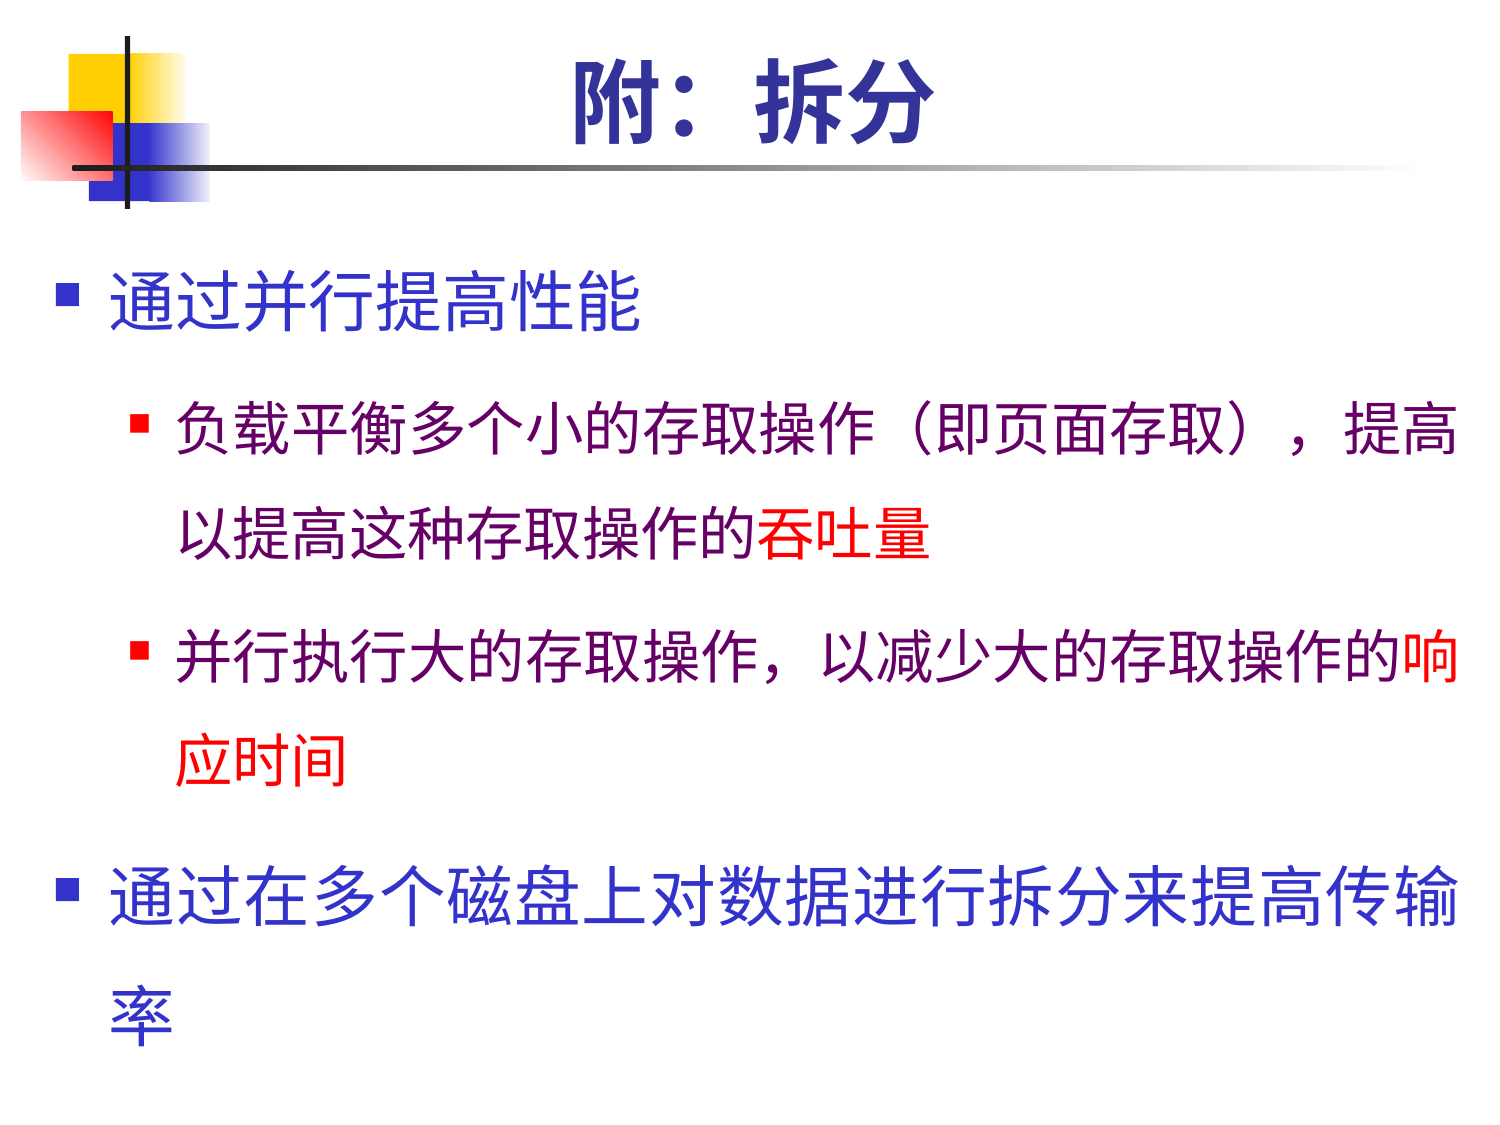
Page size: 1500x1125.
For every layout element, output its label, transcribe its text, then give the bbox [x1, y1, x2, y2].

list 通过并行提高性能 负载平衡多个小的存取操作（即页面存取），提高以提高这种存取操作的吞吐量 并行执行大的存取操作，以减少大的存取操作的响应时间 通过在多个磁盘上对数据进行拆分来提高传输率 [37, 212, 1476, 1113]
title 附：拆分 [106, 12, 1401, 163]
